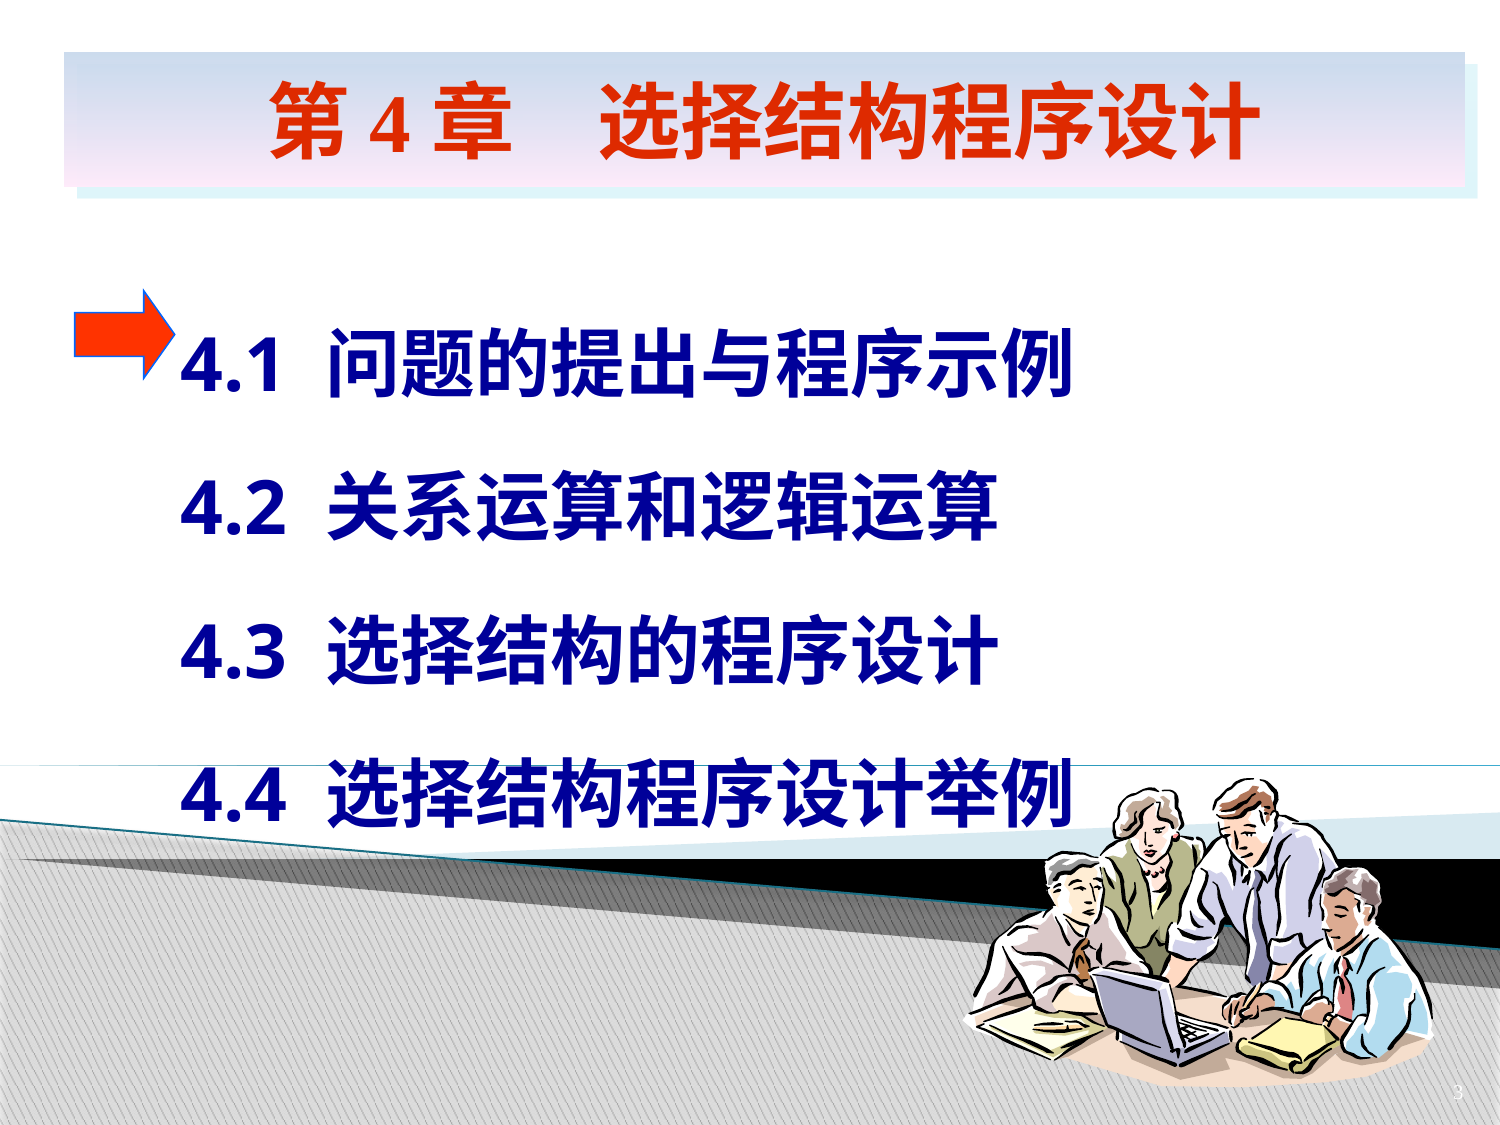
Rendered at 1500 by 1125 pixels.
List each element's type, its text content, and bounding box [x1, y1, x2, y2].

subtitle 4.1 问题的提出与程序示例 4.2 关系运算和逻辑运算 4.3 选择结构的程序设计 4.4 选择结构程序设计举例 [173, 264, 1450, 852]
picture [5, 774, 1500, 1091]
text_box [74, 290, 175, 379]
slide_number 3 [1418, 1051, 1479, 1112]
text_box 第4章 选择结构程序设计 [64, 52, 1465, 187]
